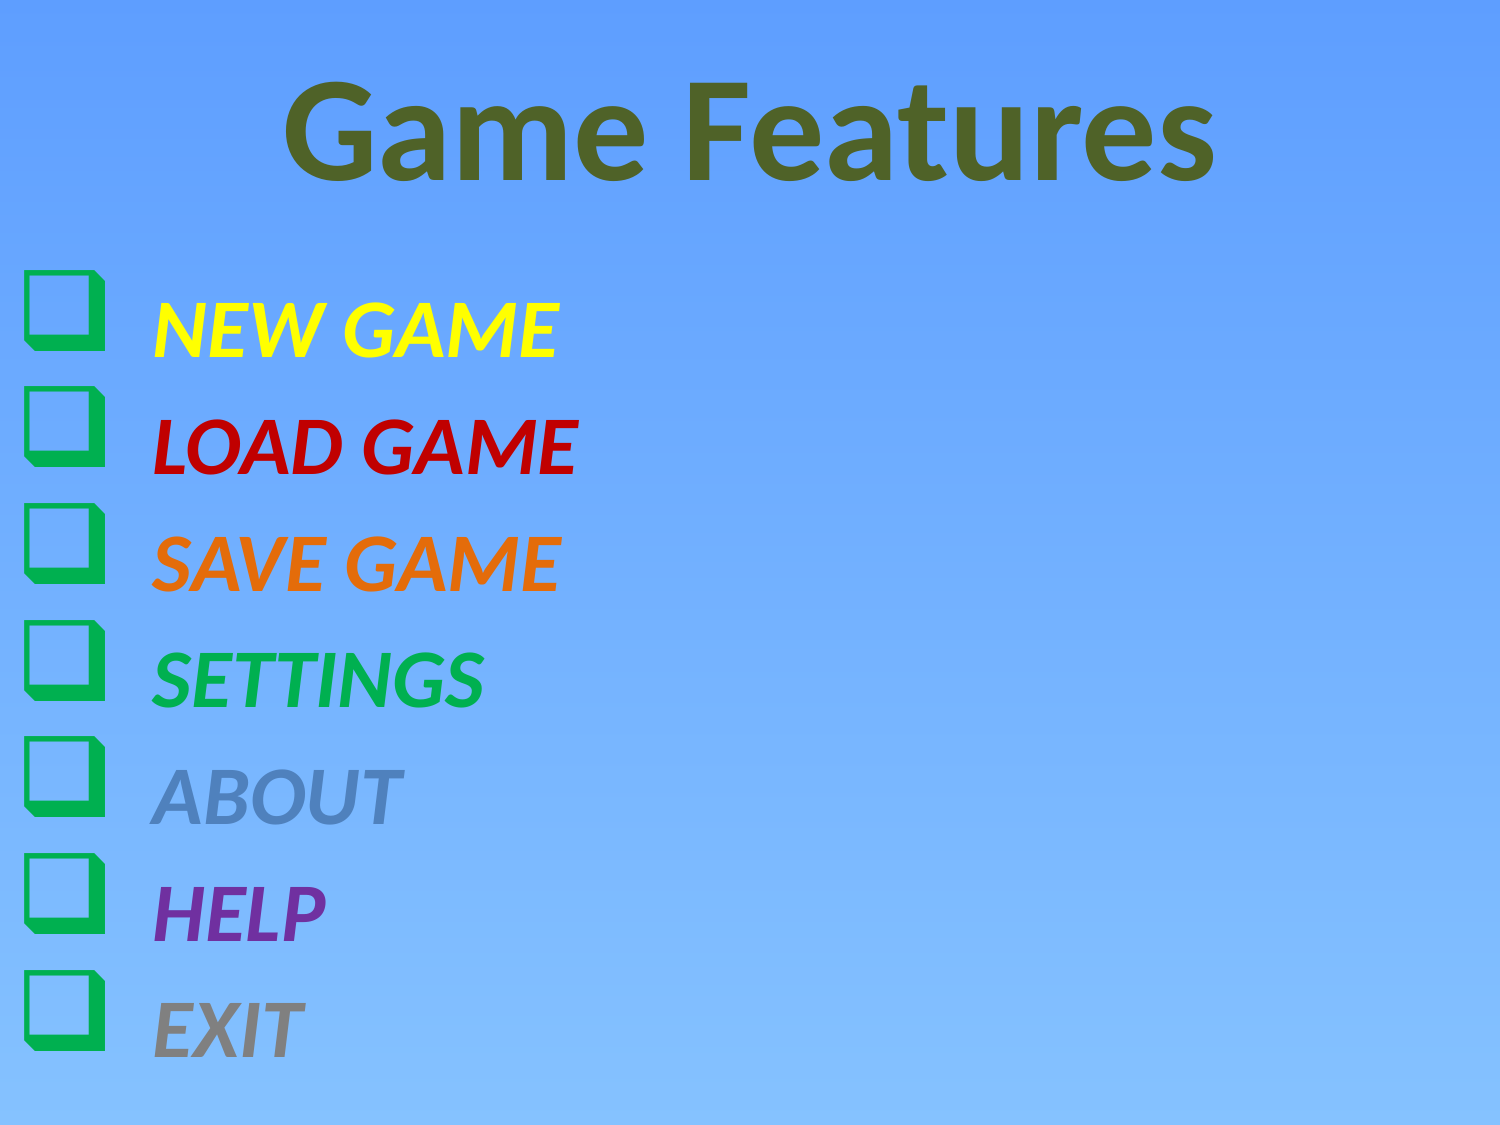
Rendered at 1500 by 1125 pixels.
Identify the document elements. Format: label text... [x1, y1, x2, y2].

title Game Features [0, 0, 1500, 242]
subtitle NEW GAME LOAD GAME SAVE GAME SETTINGS ABOUT HELP EXIT [0, 267, 1500, 1125]
